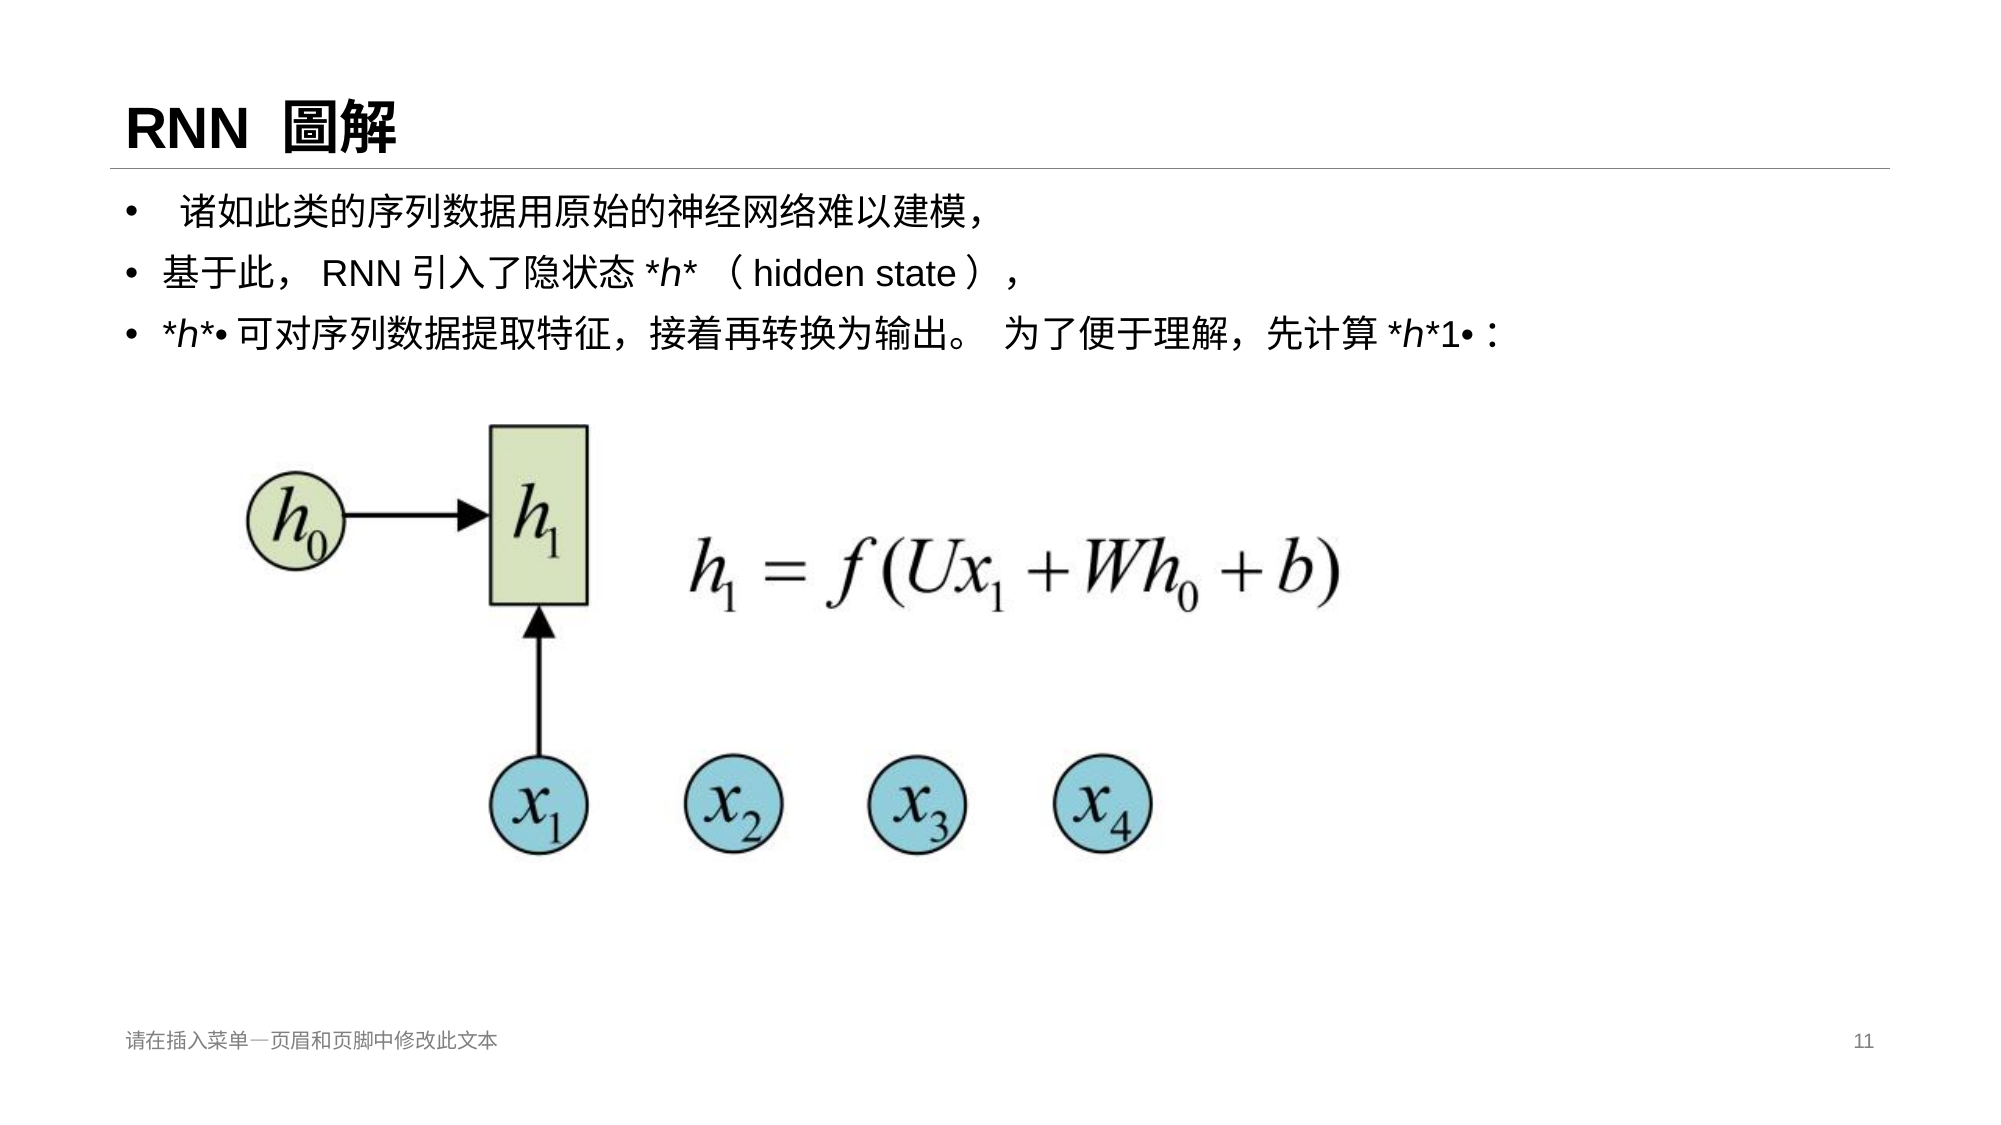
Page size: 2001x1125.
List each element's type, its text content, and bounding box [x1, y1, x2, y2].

footer 请在插入菜单—页眉和页脚中修改此文本 [109, 1023, 790, 1058]
slide_number 11 [1412, 1023, 1890, 1058]
title RNN 圖解 [109, 0, 1890, 169]
list 诸如此类的序列数据用原始的神经网络难以建模， 基于此，RNN引入了隐状态*ℎ*（hidden state）， *ℎ*•可对序列数据提取特征，接着再转换为输出。 为了便于理解，先计算*ℎ*1•： [109, 185, 1890, 1007]
picture [238, 424, 1364, 863]
